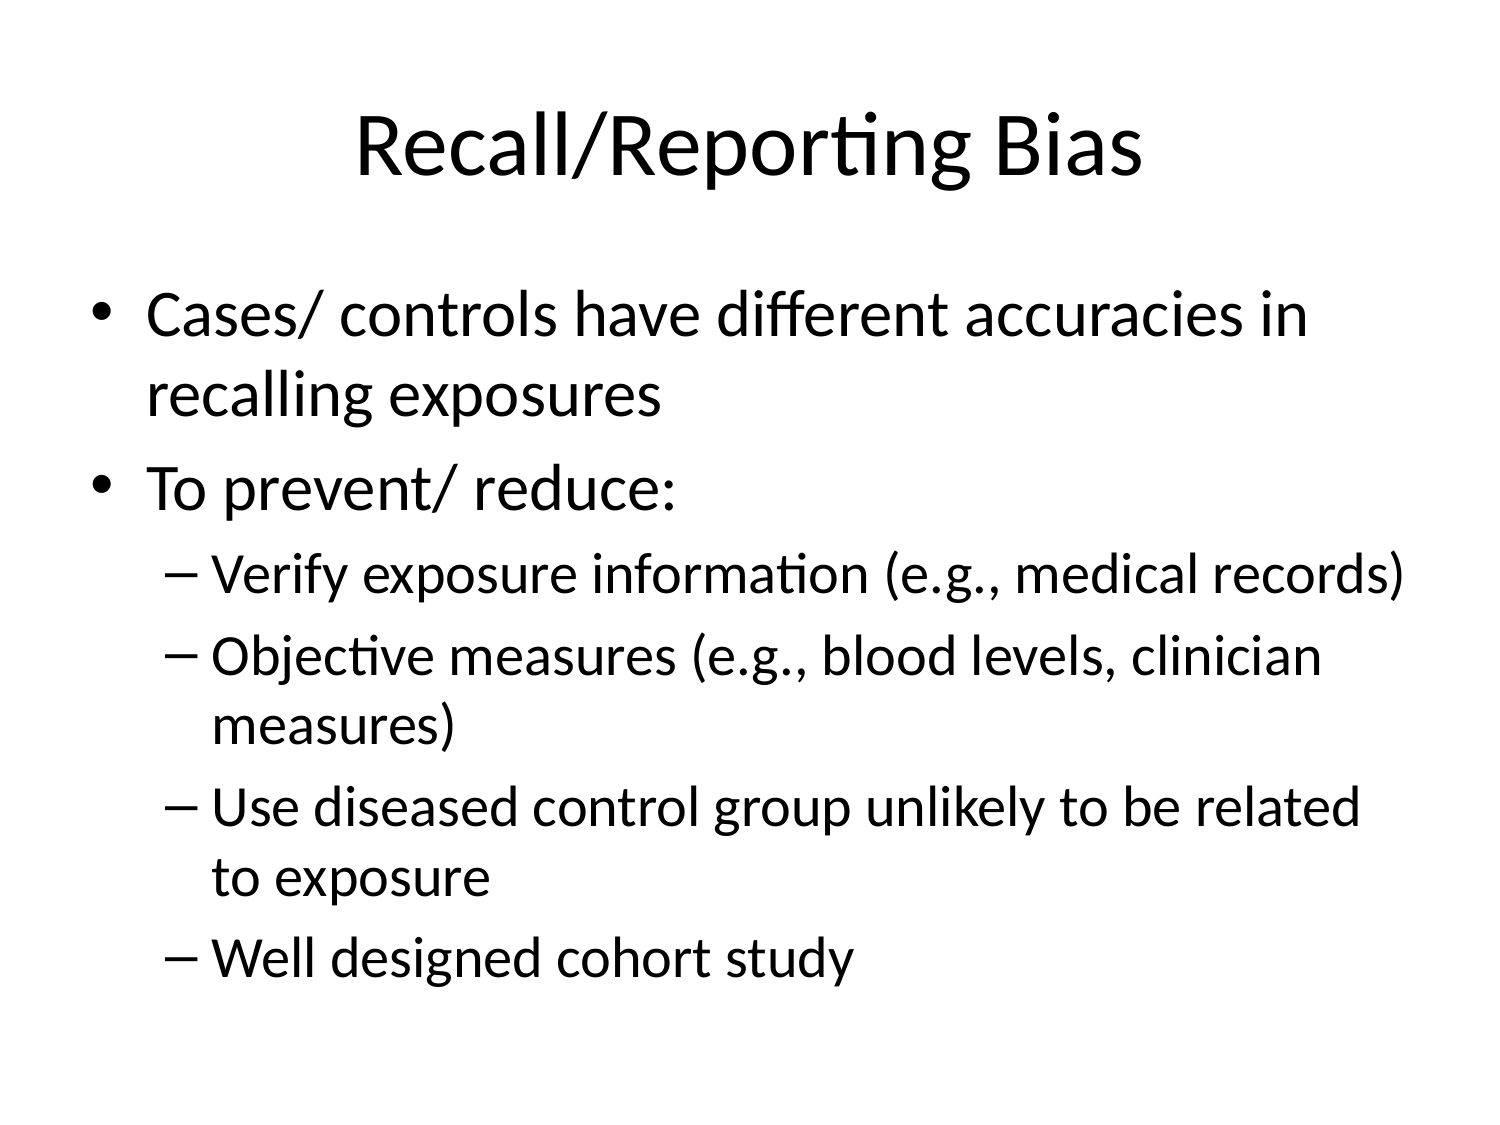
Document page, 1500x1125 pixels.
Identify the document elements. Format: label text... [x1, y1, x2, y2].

title Recall/Reporting Bias [75, 45, 1425, 233]
list Cases/ controls have different accuracies in recalling exposures To prevent/ reduce: Verify exposure information (e.g., medical records) Objective measures (e.g., blood levels, clinician measures) Use diseased control group unlikely to be related to exposure Well designed cohort study [75, 262, 1425, 1005]
